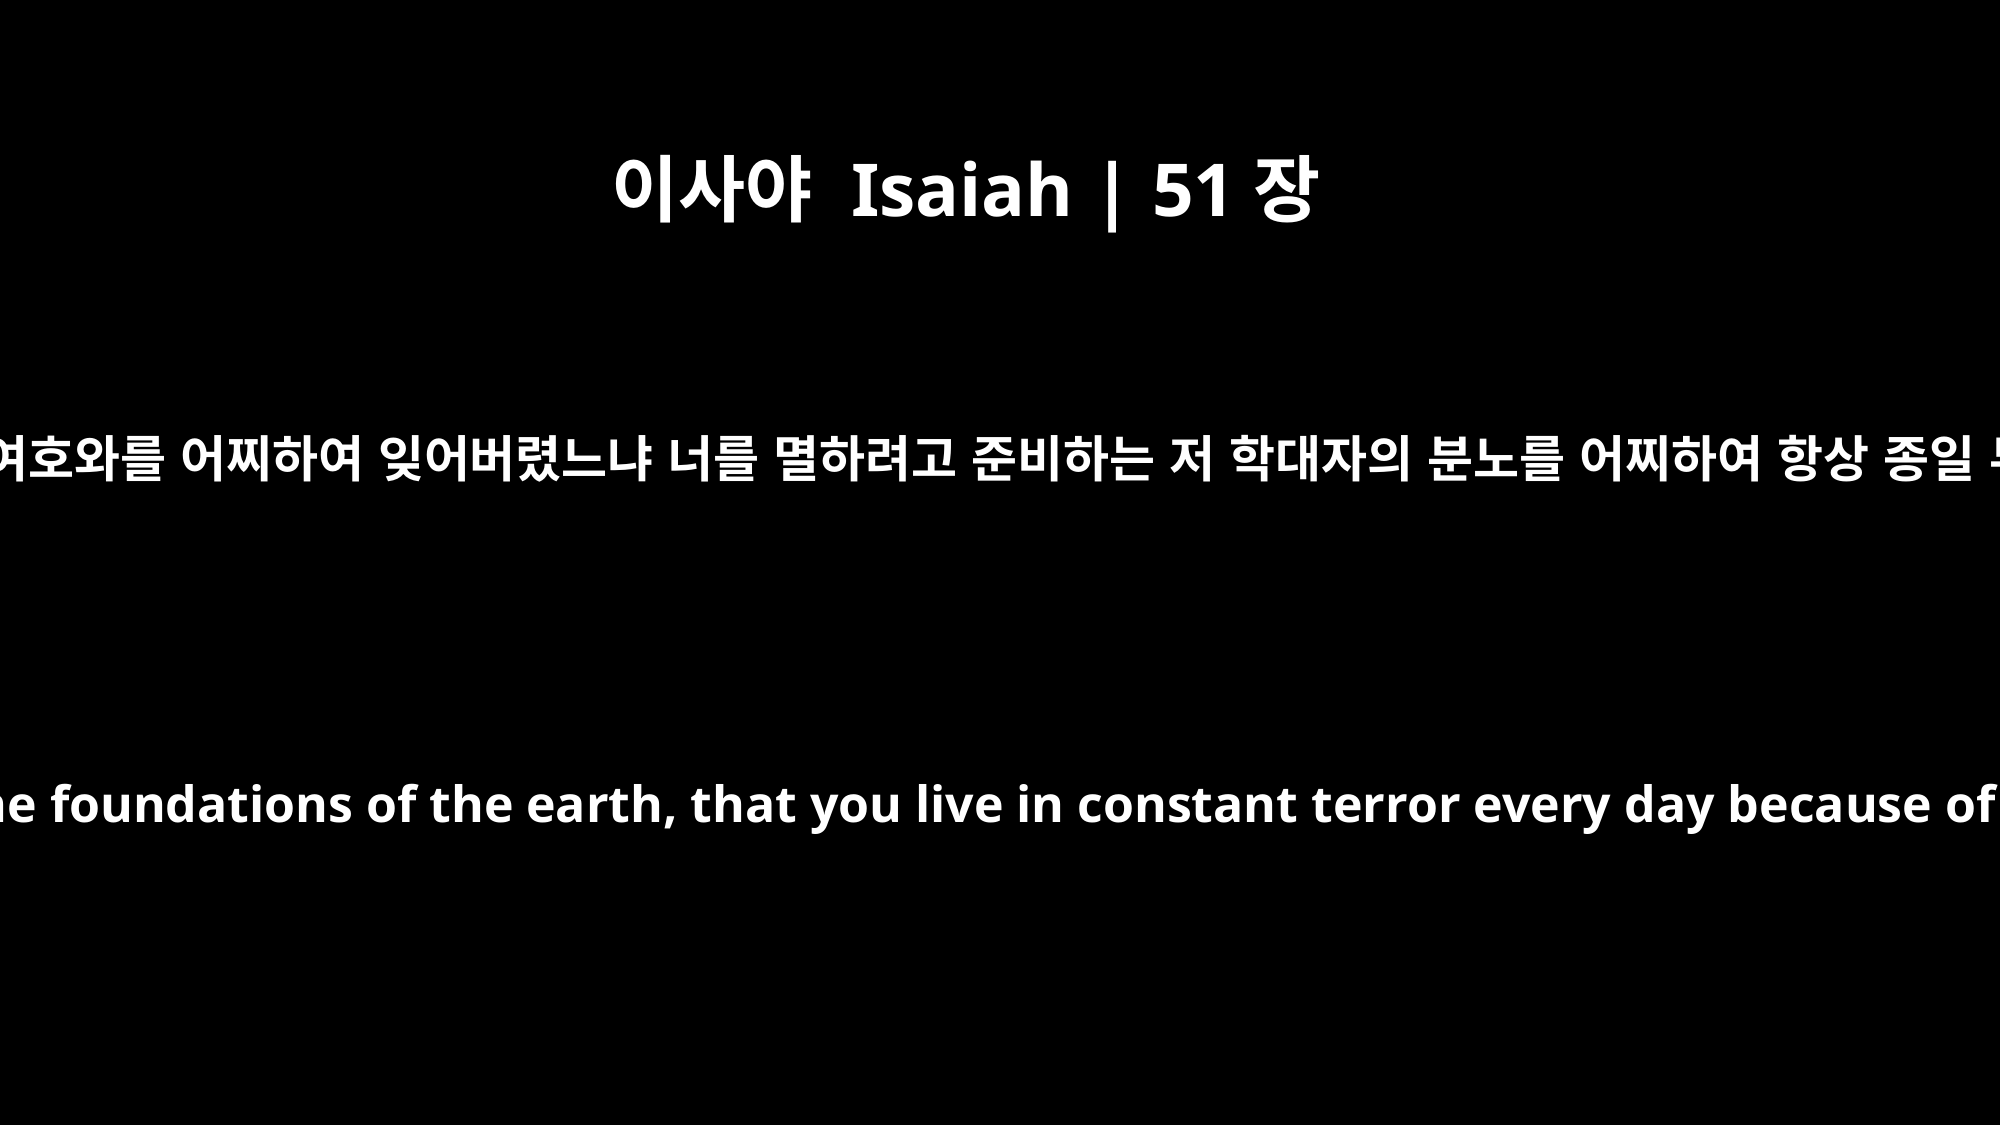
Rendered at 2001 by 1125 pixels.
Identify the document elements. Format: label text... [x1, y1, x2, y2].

text_box 이사야 Isaiah | 51장 [596, 136, 1336, 239]
text_box 13 하늘을 펴고 땅의 기초를 정하고 너를 지은 자 여호와를 어찌하여 잊어버렸느냐 너를 멸하려고 준비하는 저 학대자의 분노를 어찌하여 항상 종일 두려워하느냐 학대자의 분노가 어디 있느냐 [0, 359, 2000, 495]
text_box that you forget the LORD your Maker, who stretched out the heavens and laid the foundations of the earth, that you live in constant terror every day because of the wrath of the oppressor, who is bent on destruction? For where is the wrath of the oppressor? [0, 764, 2000, 900]
